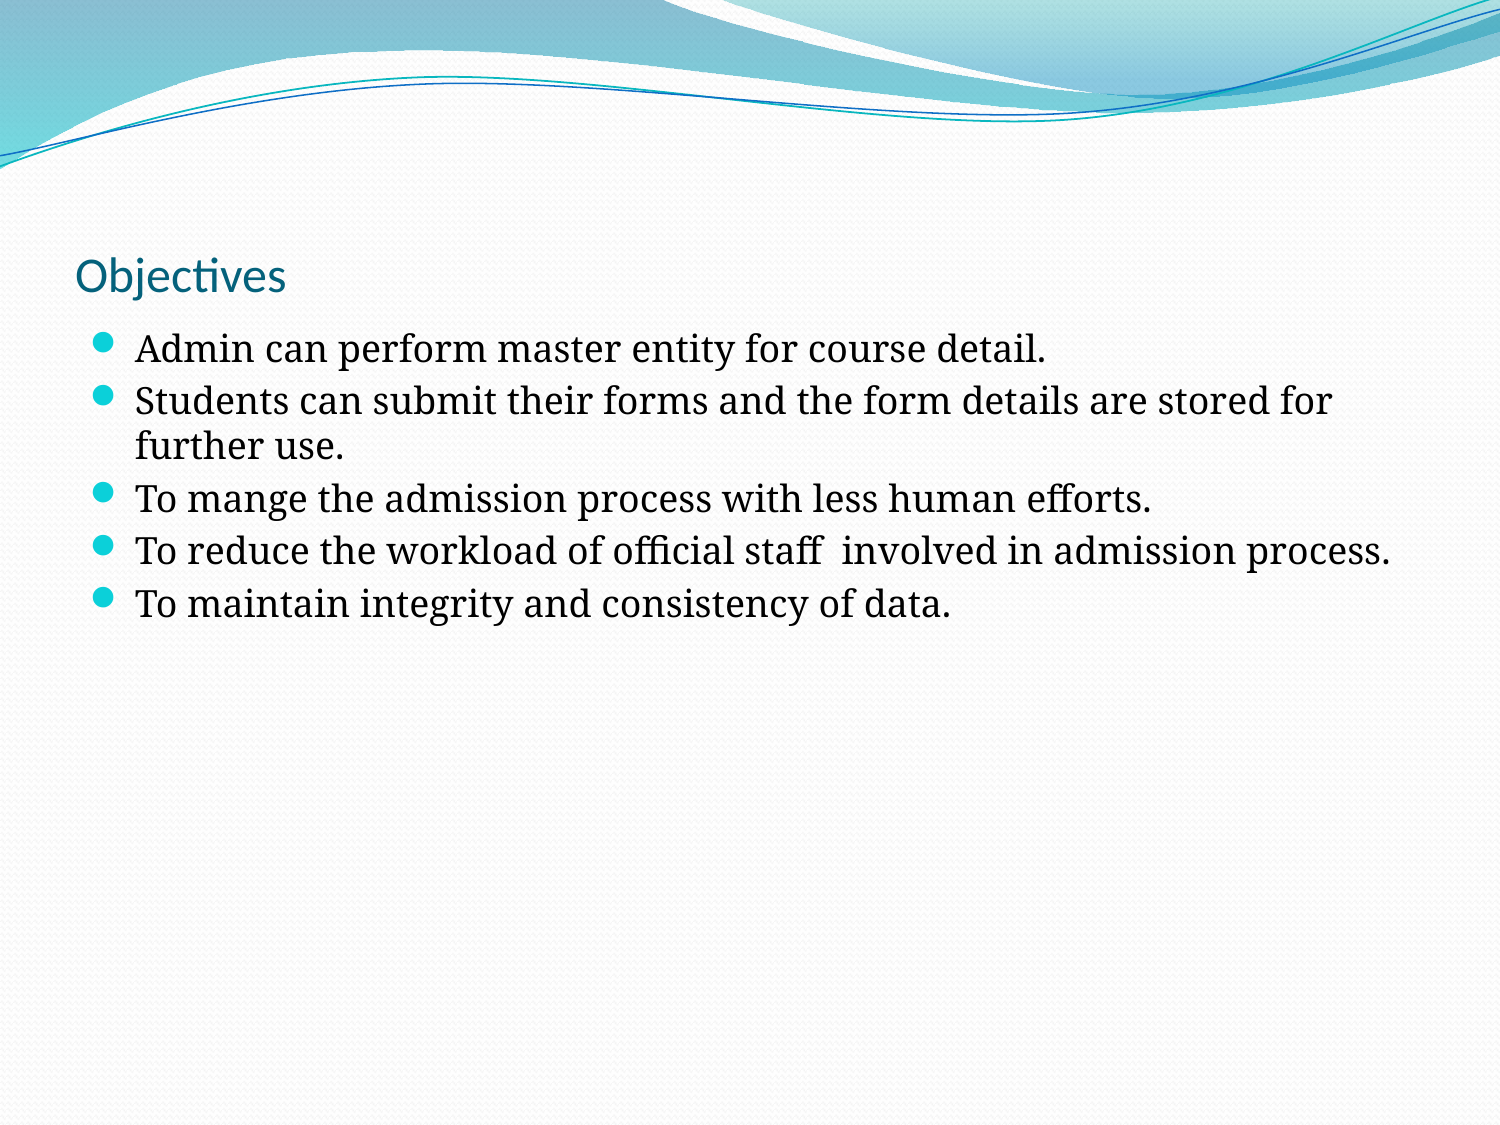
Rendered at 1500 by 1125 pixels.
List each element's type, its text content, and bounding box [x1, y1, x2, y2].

title Objectives [75, 115, 1425, 303]
list Admin can perform master entity for course detail. Students can submit their forms and the form details are stored for further use. To mange the admission process with less human efforts. To reduce the workload of official staff involved in admission process. To maintain integrity and consistency of data. [75, 317, 1425, 1038]
